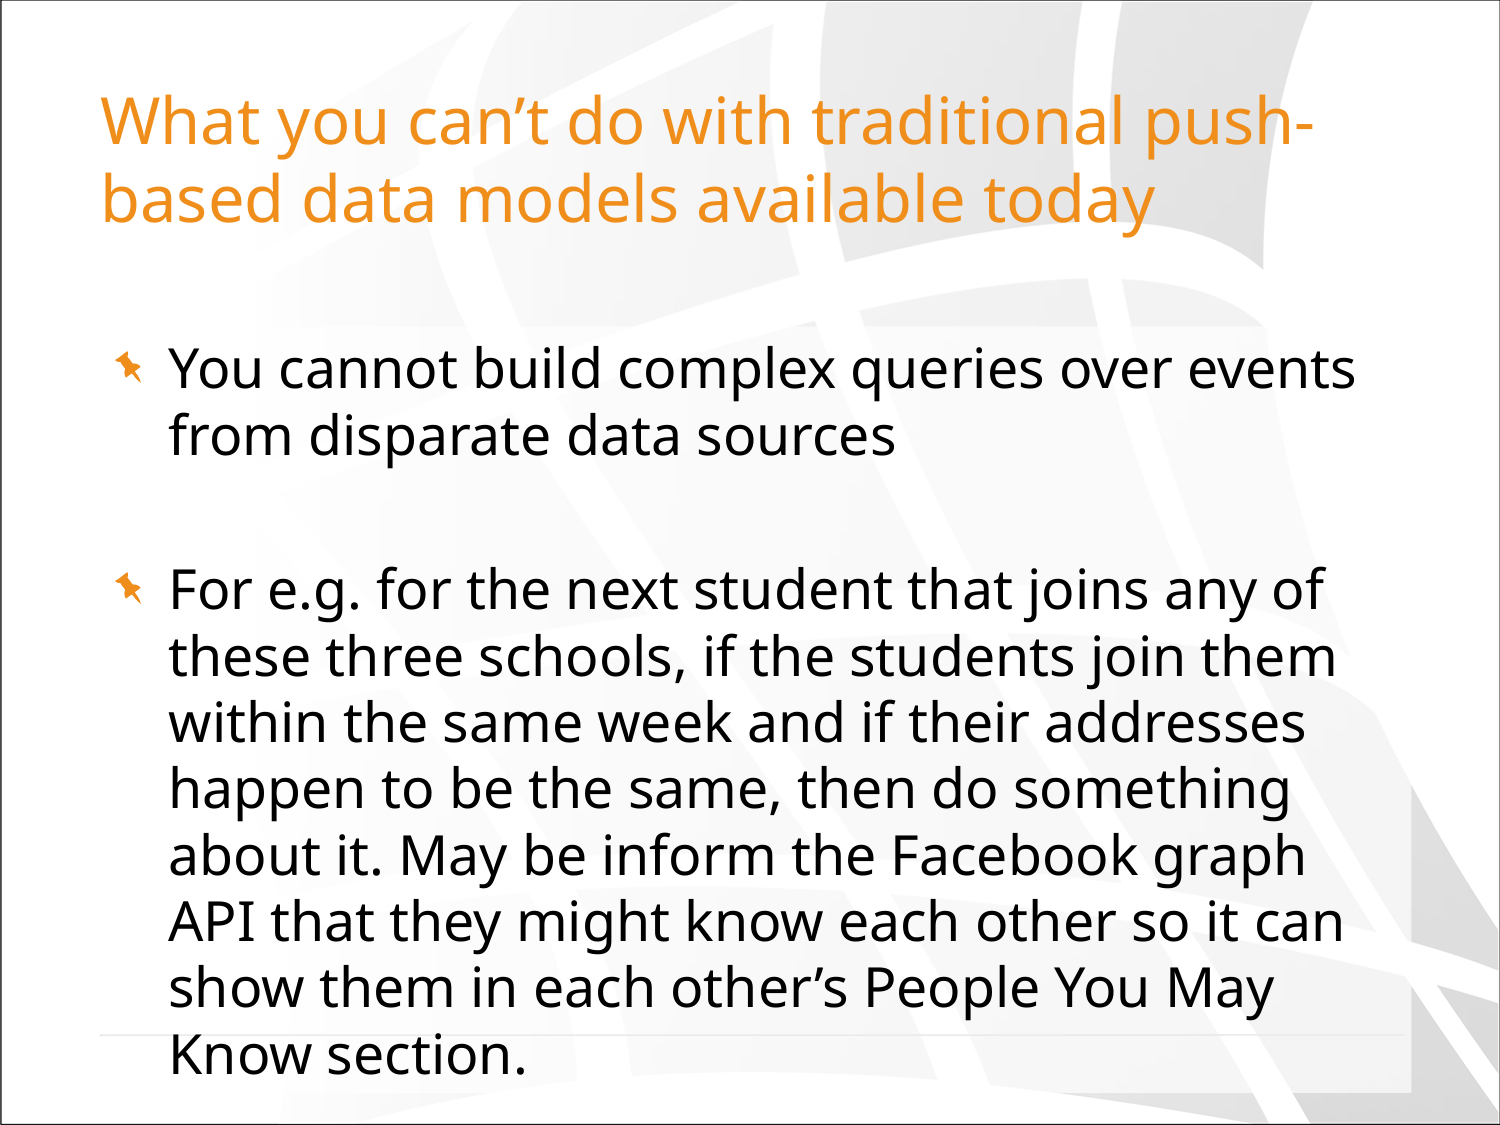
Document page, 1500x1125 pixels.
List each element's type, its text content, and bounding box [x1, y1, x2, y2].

list You cannot build complex queries over events from disparate data sources For e.g. for the next student that joins any of these three schools, if the students join them within the same week and if their addresses happen to be the same, then do something about it. May be inform the Facebook graph API that they might know each other so it can show them in each other’s People You May Know section. [100, 326, 1412, 1093]
title What you can’t do with traditional push-based data models available today [100, 78, 1412, 245]
picture [0, 0, 1500, 1125]
